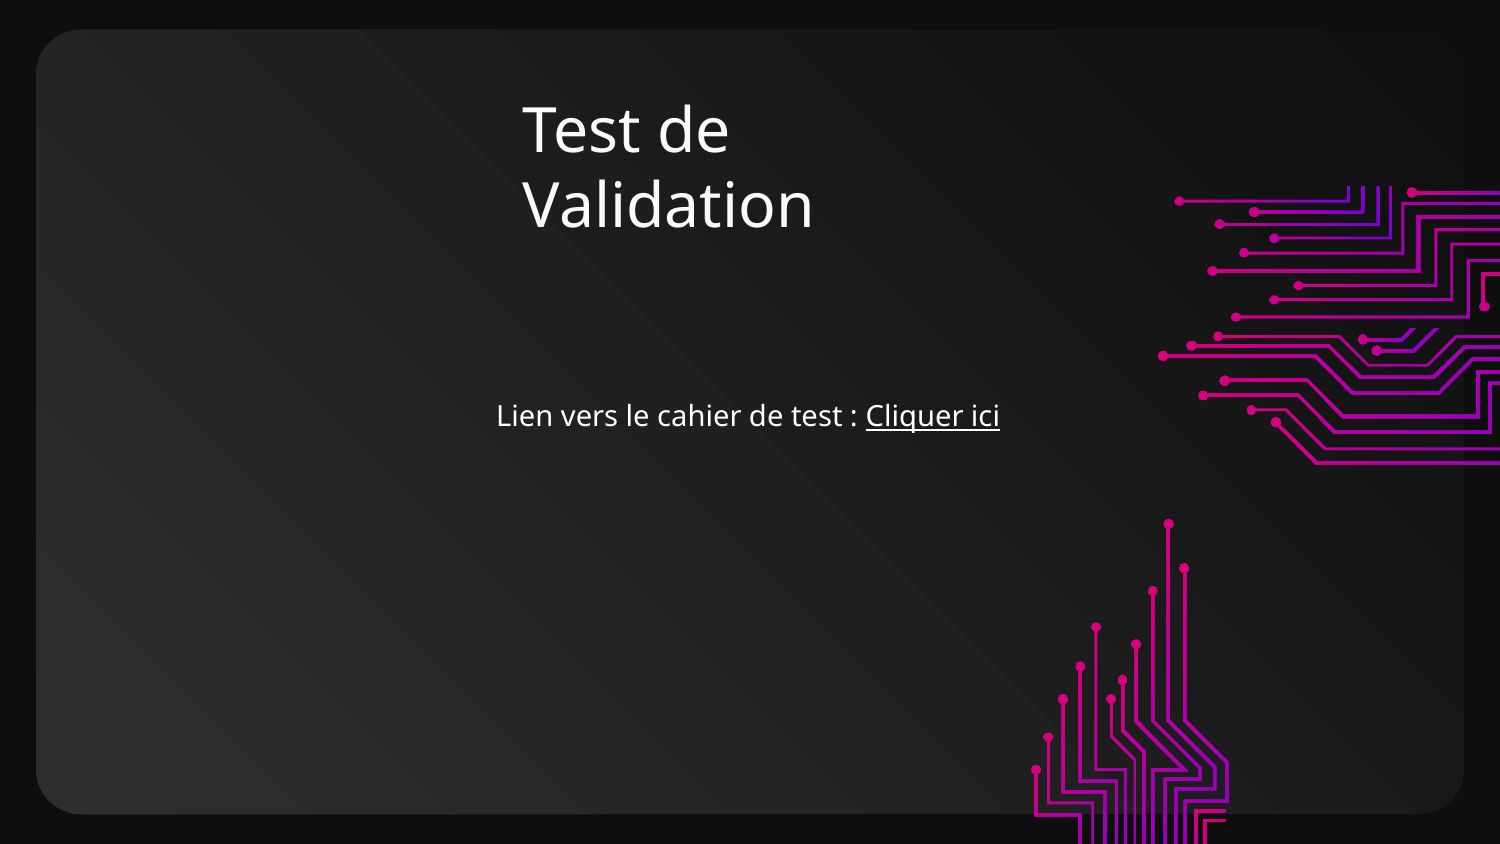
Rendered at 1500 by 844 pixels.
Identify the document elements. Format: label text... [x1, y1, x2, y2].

text_box Lien vers le cahier de test : Cliquer ici [481, 382, 1019, 462]
title Test de Validation [507, 75, 993, 169]
